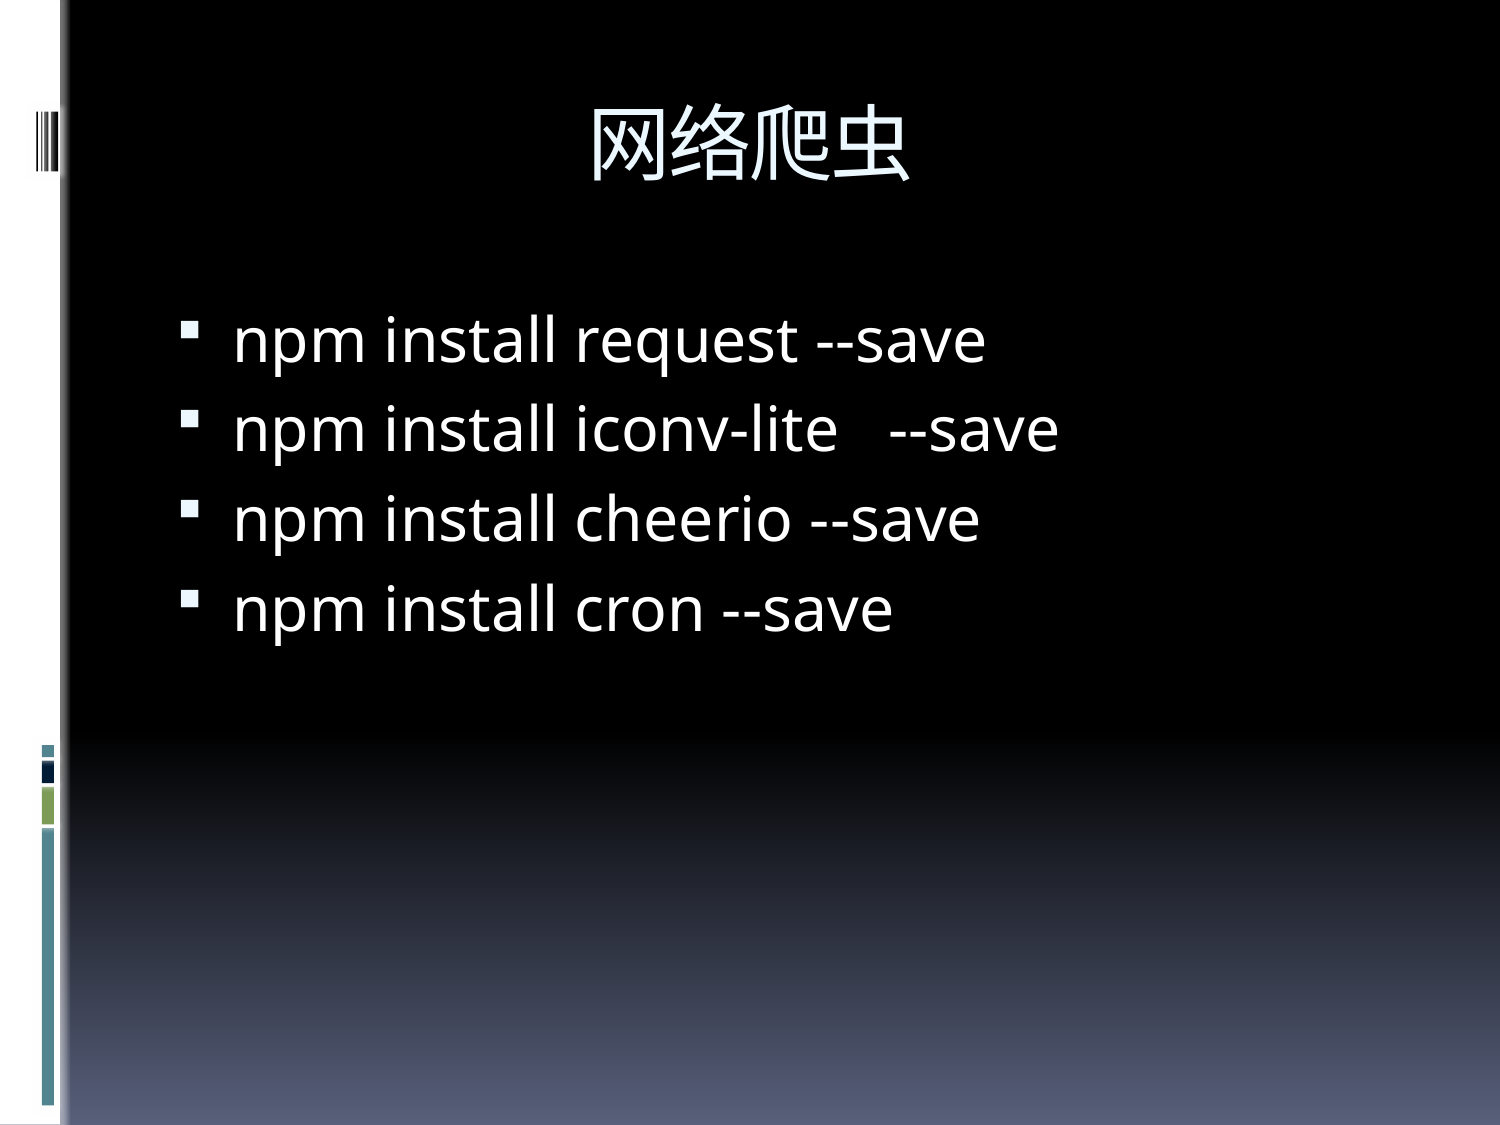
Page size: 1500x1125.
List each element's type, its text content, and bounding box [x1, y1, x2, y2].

title 网络爬虫 [150, 83, 1425, 234]
list npm install request --save npm install iconv-lite --save npm install cheerio --save npm install cron --save [150, 292, 1425, 1043]
